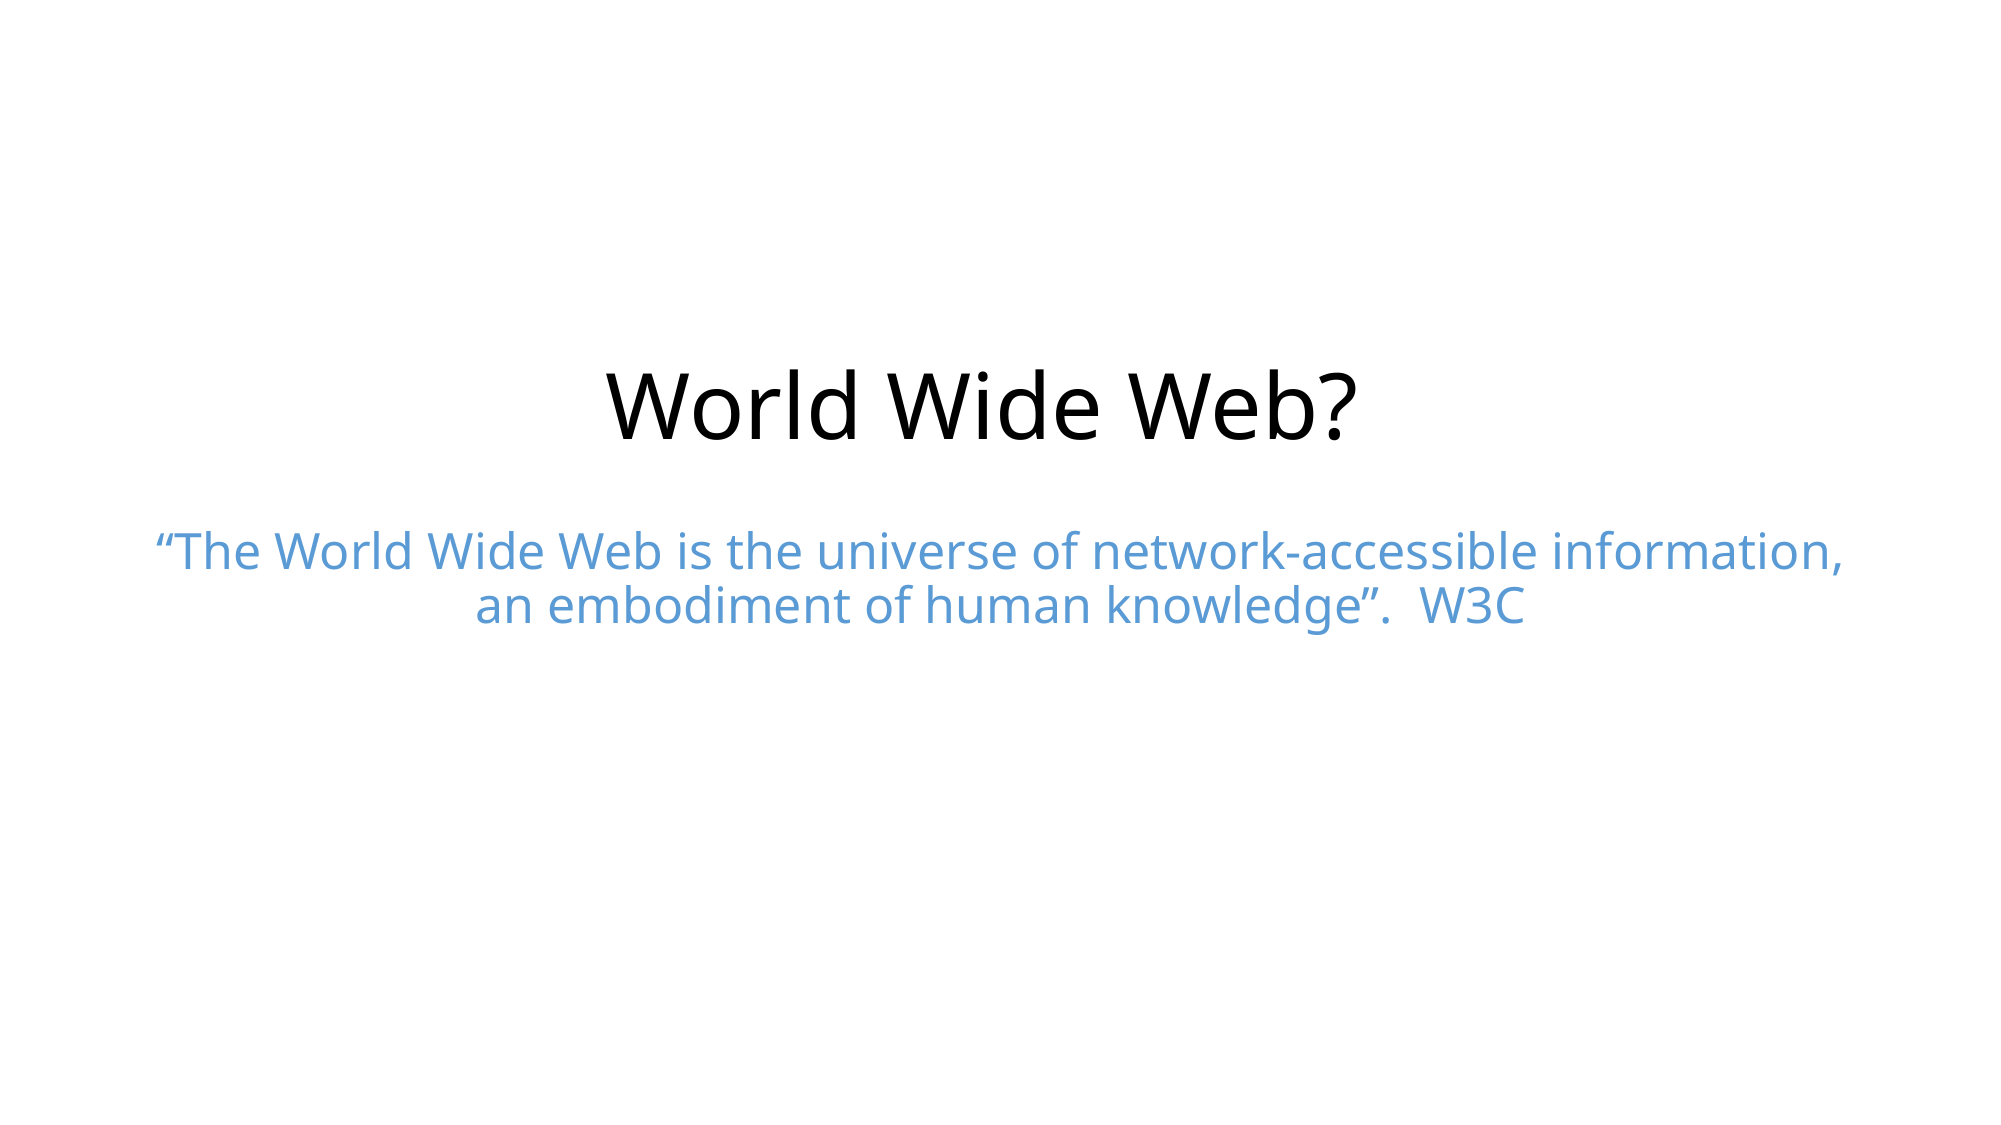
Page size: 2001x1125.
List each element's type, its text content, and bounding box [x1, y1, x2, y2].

title World Wide Web? [120, 347, 1846, 472]
text_box “The World Wide Web is the universe of network-accessible information, an embodiment of human knowledge”. W3C [138, 471, 1864, 689]
